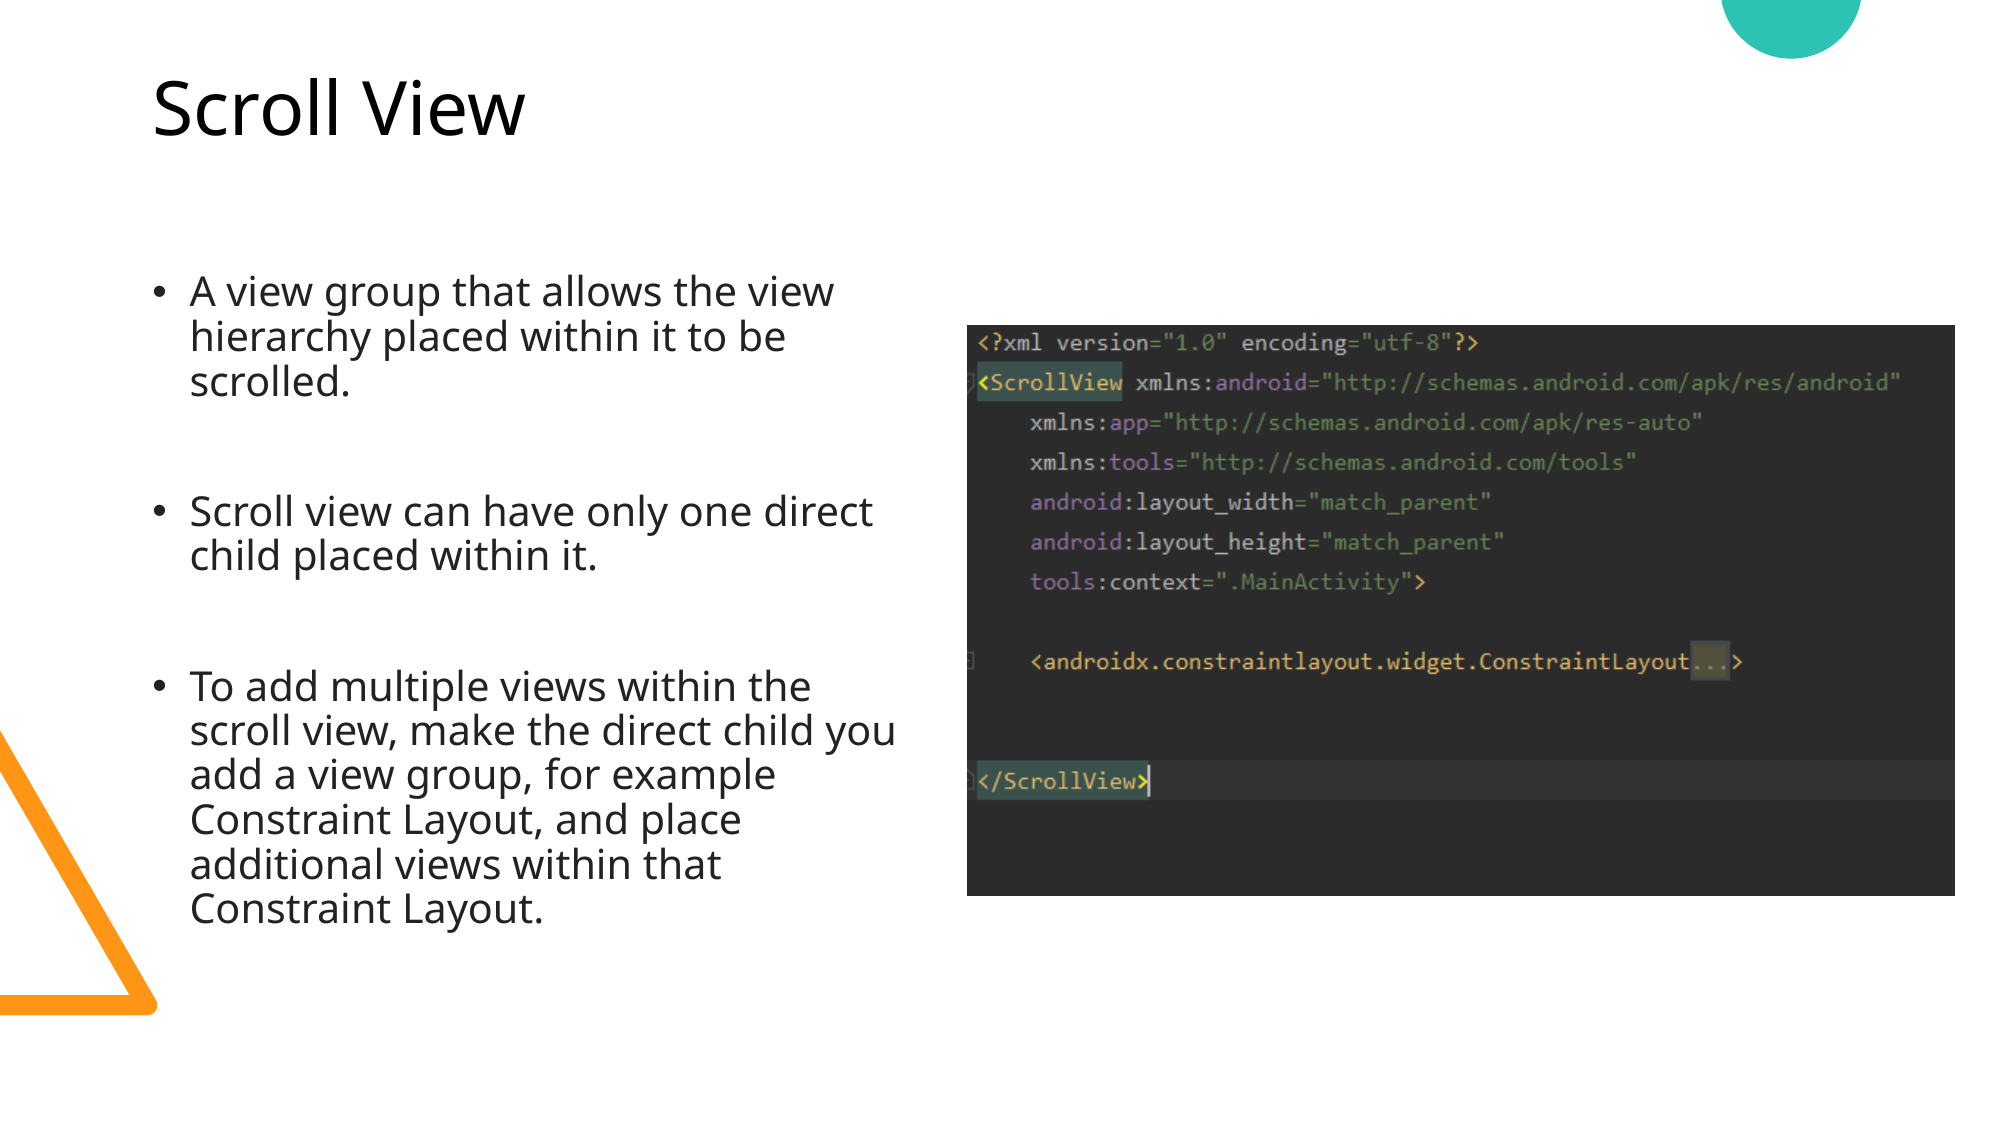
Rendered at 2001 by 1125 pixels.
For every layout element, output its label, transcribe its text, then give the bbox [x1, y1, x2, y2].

title Scroll View [137, 59, 1863, 163]
list A view group that allows the view hierarchy placed within it to be scrolled. Scroll view can have only one direct child placed within it. To add multiple views within the scroll view, make the direct child you add a view group, for example Constraint Layout, and place additional views within that Constraint Layout. [137, 193, 920, 945]
picture [966, 325, 1955, 896]
